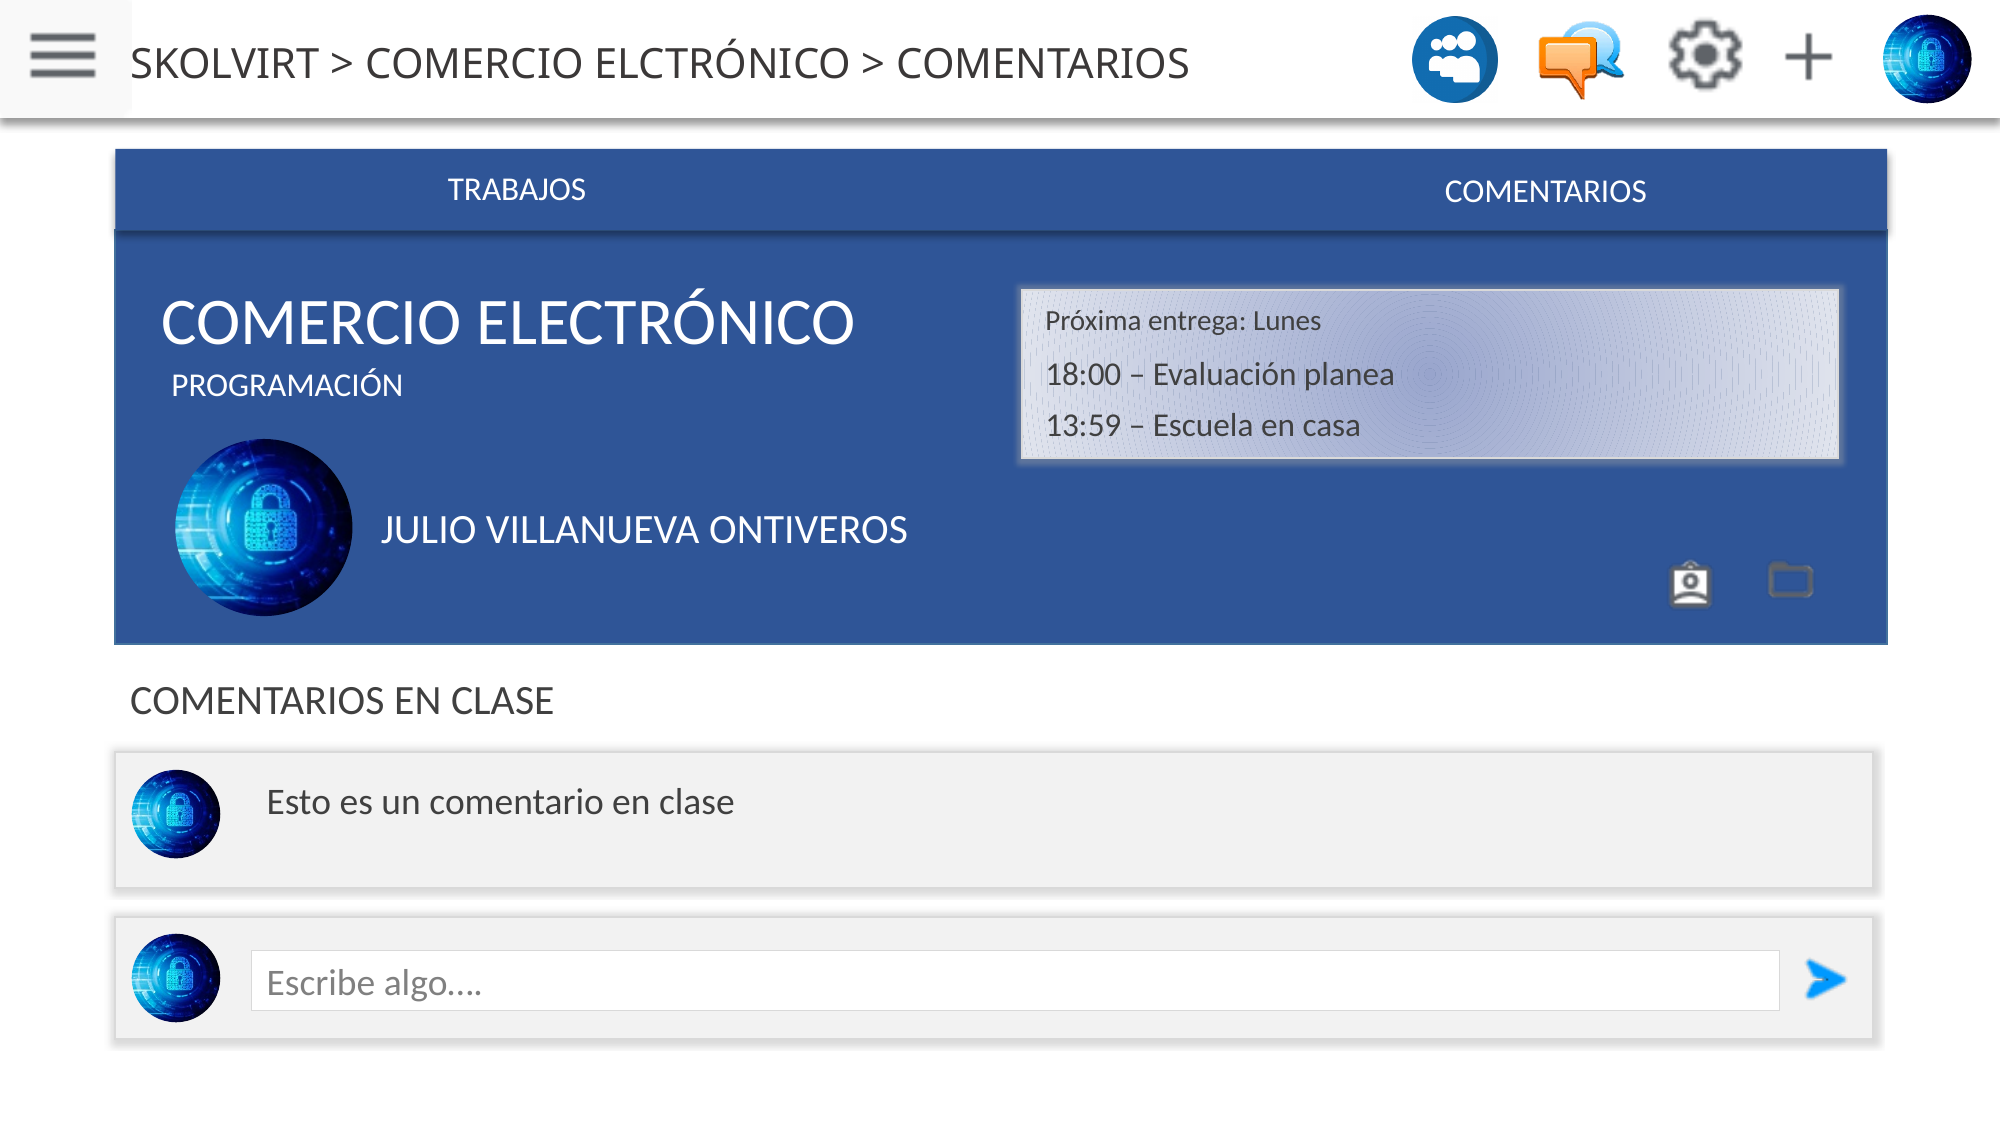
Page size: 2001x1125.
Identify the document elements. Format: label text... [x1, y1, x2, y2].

text_box 13:59 – Escuela en casa [1030, 396, 1585, 451]
picture [1412, 16, 1498, 103]
text_box [114, 148, 1888, 231]
text_box PROGRAMACIÓN [156, 355, 710, 411]
text_box [1881, 13, 1973, 105]
picture [0, 0, 132, 119]
picture [1652, 541, 1728, 627]
text_box [130, 768, 222, 860]
text_box 18:00 – Evaluación planea [1030, 344, 1585, 396]
text_box [1021, 289, 1839, 459]
text_box COMENTARIOS EN CLASE [115, 666, 1873, 731]
text_box [114, 916, 1874, 1040]
text_box [174, 437, 354, 618]
picture [1664, 0, 1873, 118]
picture [1508, 8, 1653, 110]
text_box COMERCIO ELECTRÓNICO [146, 270, 963, 366]
text_box Esto es un comentario en clase [251, 769, 1839, 830]
picture [1748, 541, 1839, 621]
picture [1790, 950, 1863, 1012]
text_box [114, 751, 1874, 889]
text_box JULIO VILLANUEVA ONTIVEROS [366, 494, 963, 560]
text_box Escribe algo…. [251, 950, 1780, 1011]
text_box COMENTARIOS [1430, 161, 1664, 217]
text_box [114, 243, 1888, 645]
text_box [132, 0, 2000, 119]
text_box TRABAJOS [433, 160, 611, 215]
text_box [130, 932, 222, 1024]
text_box SKOLVIRT > COMERCIO ELCTRÓNICO > COMENTARIOS [132, 29, 1381, 94]
text_box Próxima entrega: Lunes [1030, 294, 1585, 344]
